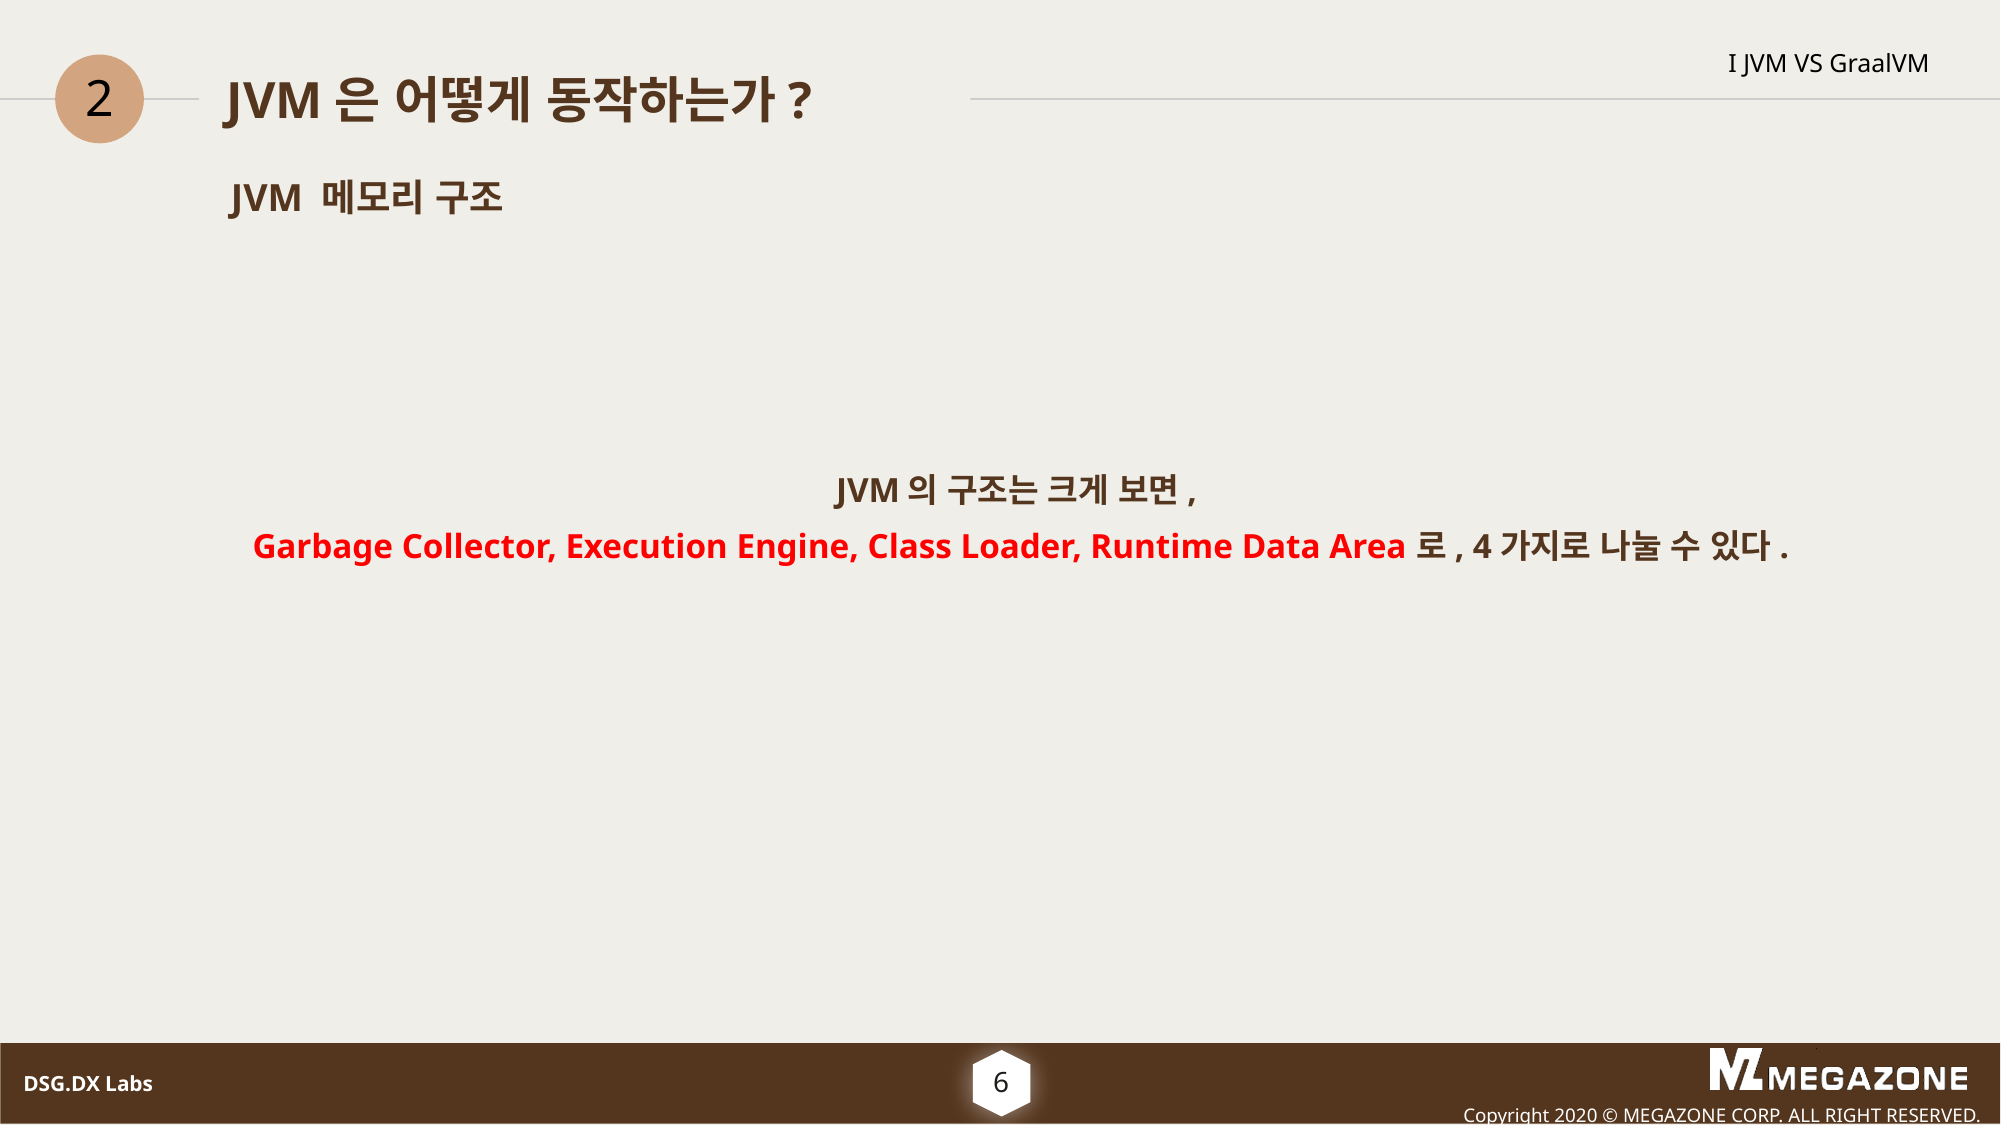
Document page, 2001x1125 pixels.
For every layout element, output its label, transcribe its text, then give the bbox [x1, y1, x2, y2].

picture [1710, 1048, 1967, 1090]
list JVM은 어떻게 동작하는가? [199, 54, 971, 143]
title I JVM VS GraalVM [1331, 28, 1945, 97]
list JVM 메모리 구조 JVM의 구조는 크게 보면, Garbage Collector, Execution Engine, Class Loader, Runtime Data Area로, 4가지로 나눌 수 있다. [199, 159, 1826, 963]
text_box 2 [54, 50, 145, 143]
